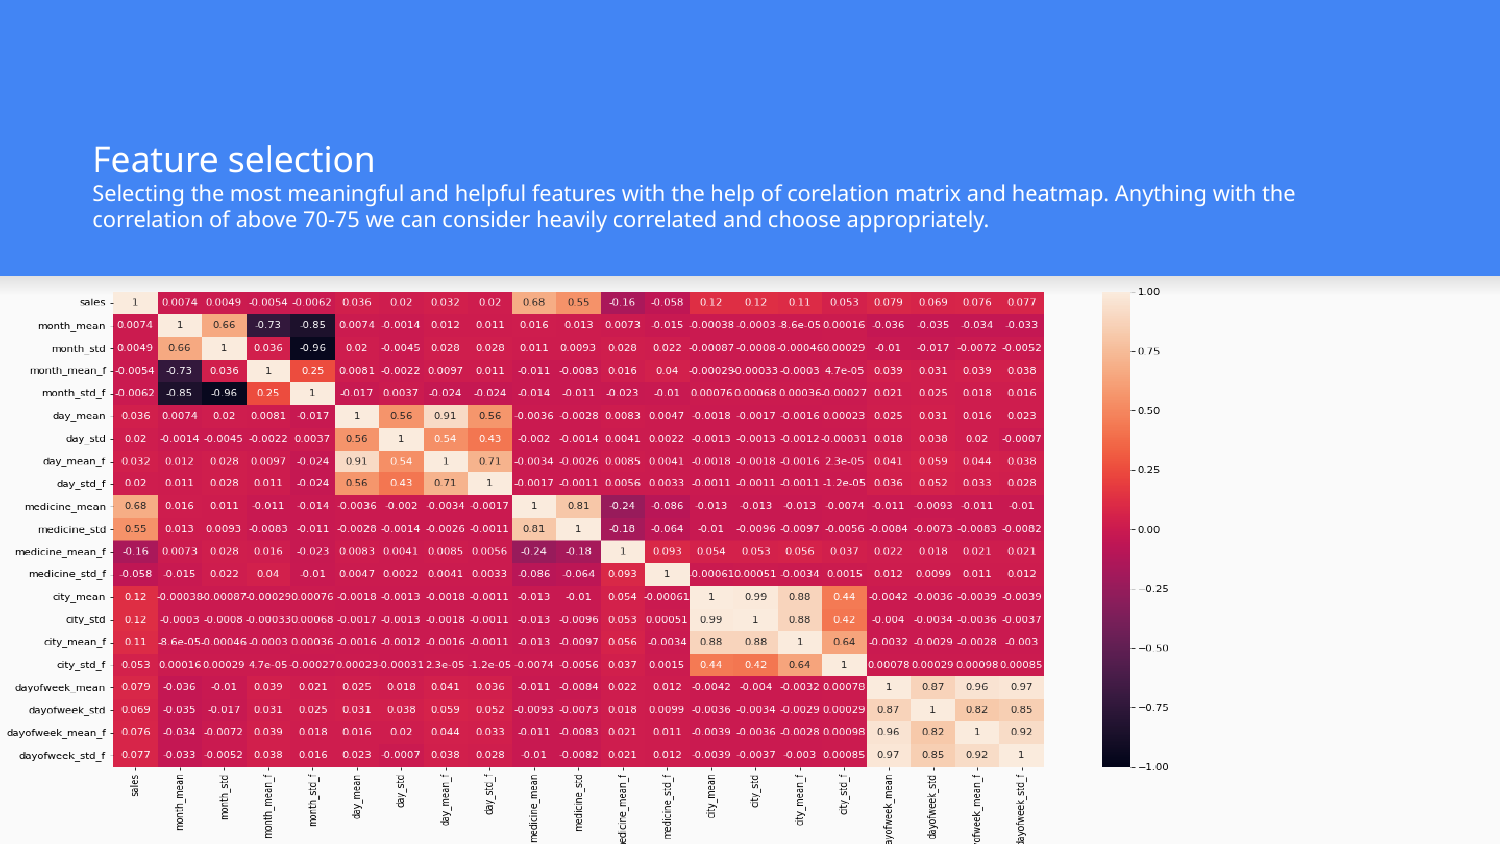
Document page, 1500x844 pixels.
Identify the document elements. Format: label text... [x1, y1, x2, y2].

title Feature selection Selecting the most meaningful and helpful features with the help of corelation matrix and heatmap. Anything with the correlation of above 70-75 we can consider heavily correlated and choose appropriately. [77, 121, 1427, 215]
picture [0, 215, 1427, 844]
